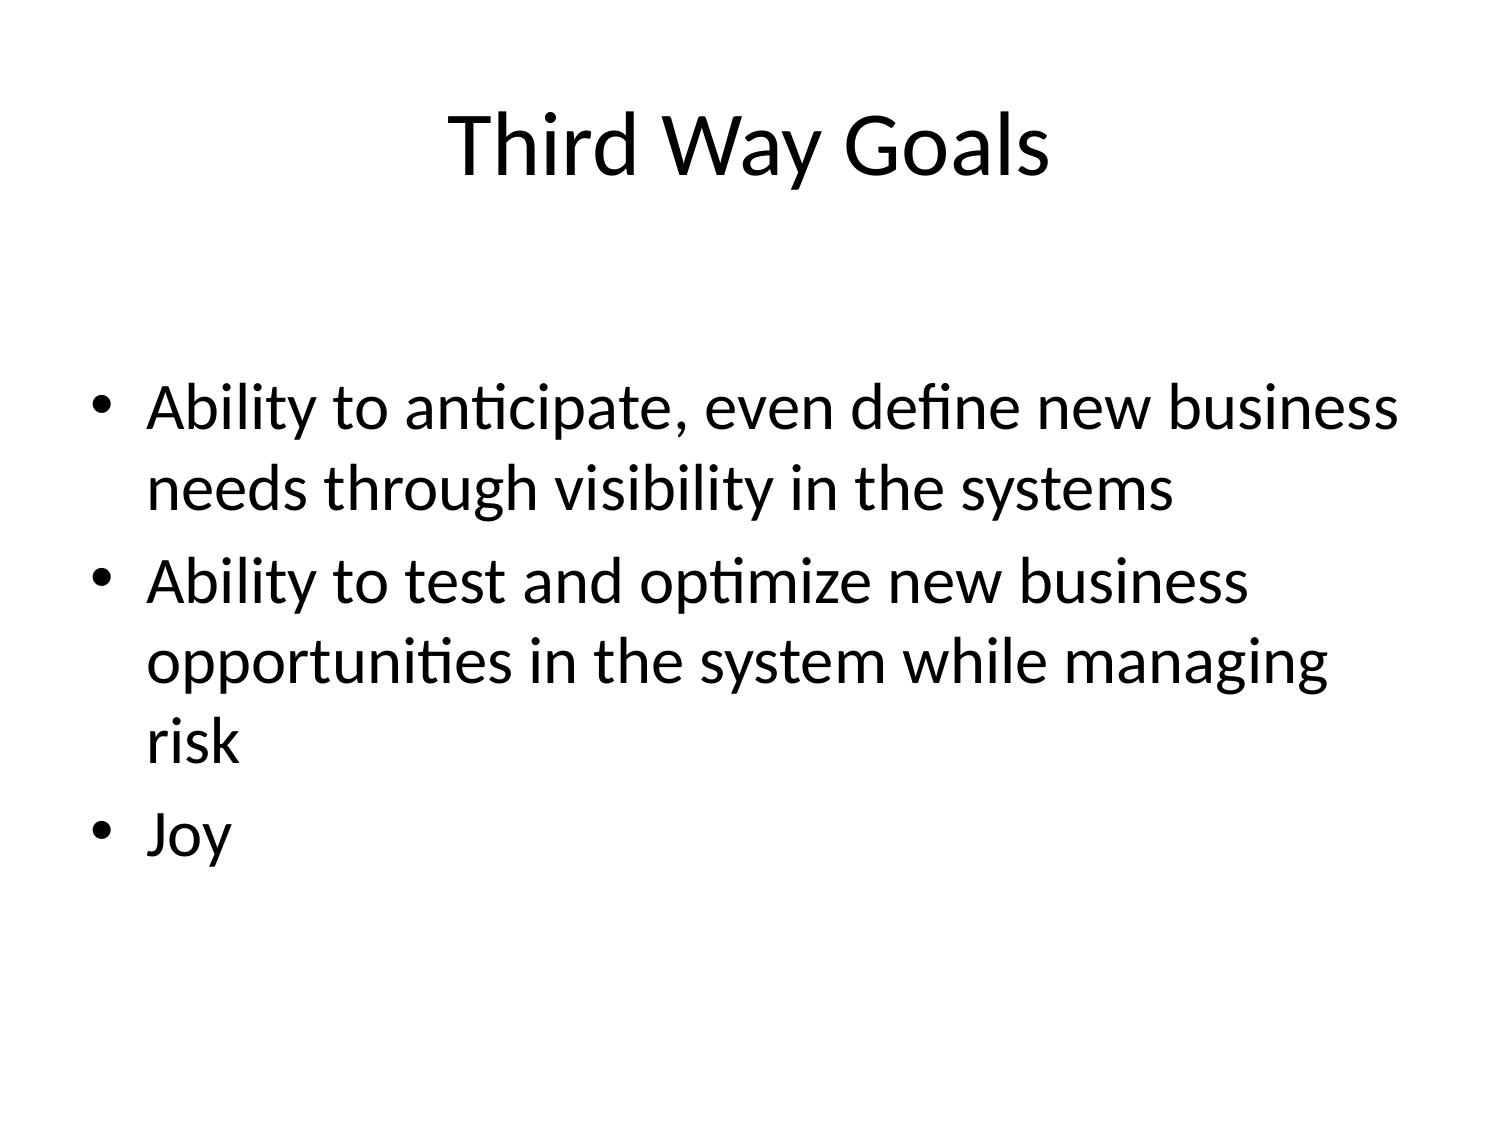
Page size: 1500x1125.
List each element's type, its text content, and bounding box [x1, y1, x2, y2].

title Third Way Goals [75, 45, 1425, 233]
list Ability to anticipate, even define new business needs through visibility in the systems Ability to test and optimize new business opportunities in the system while managing risk Joy [75, 262, 1425, 1005]
